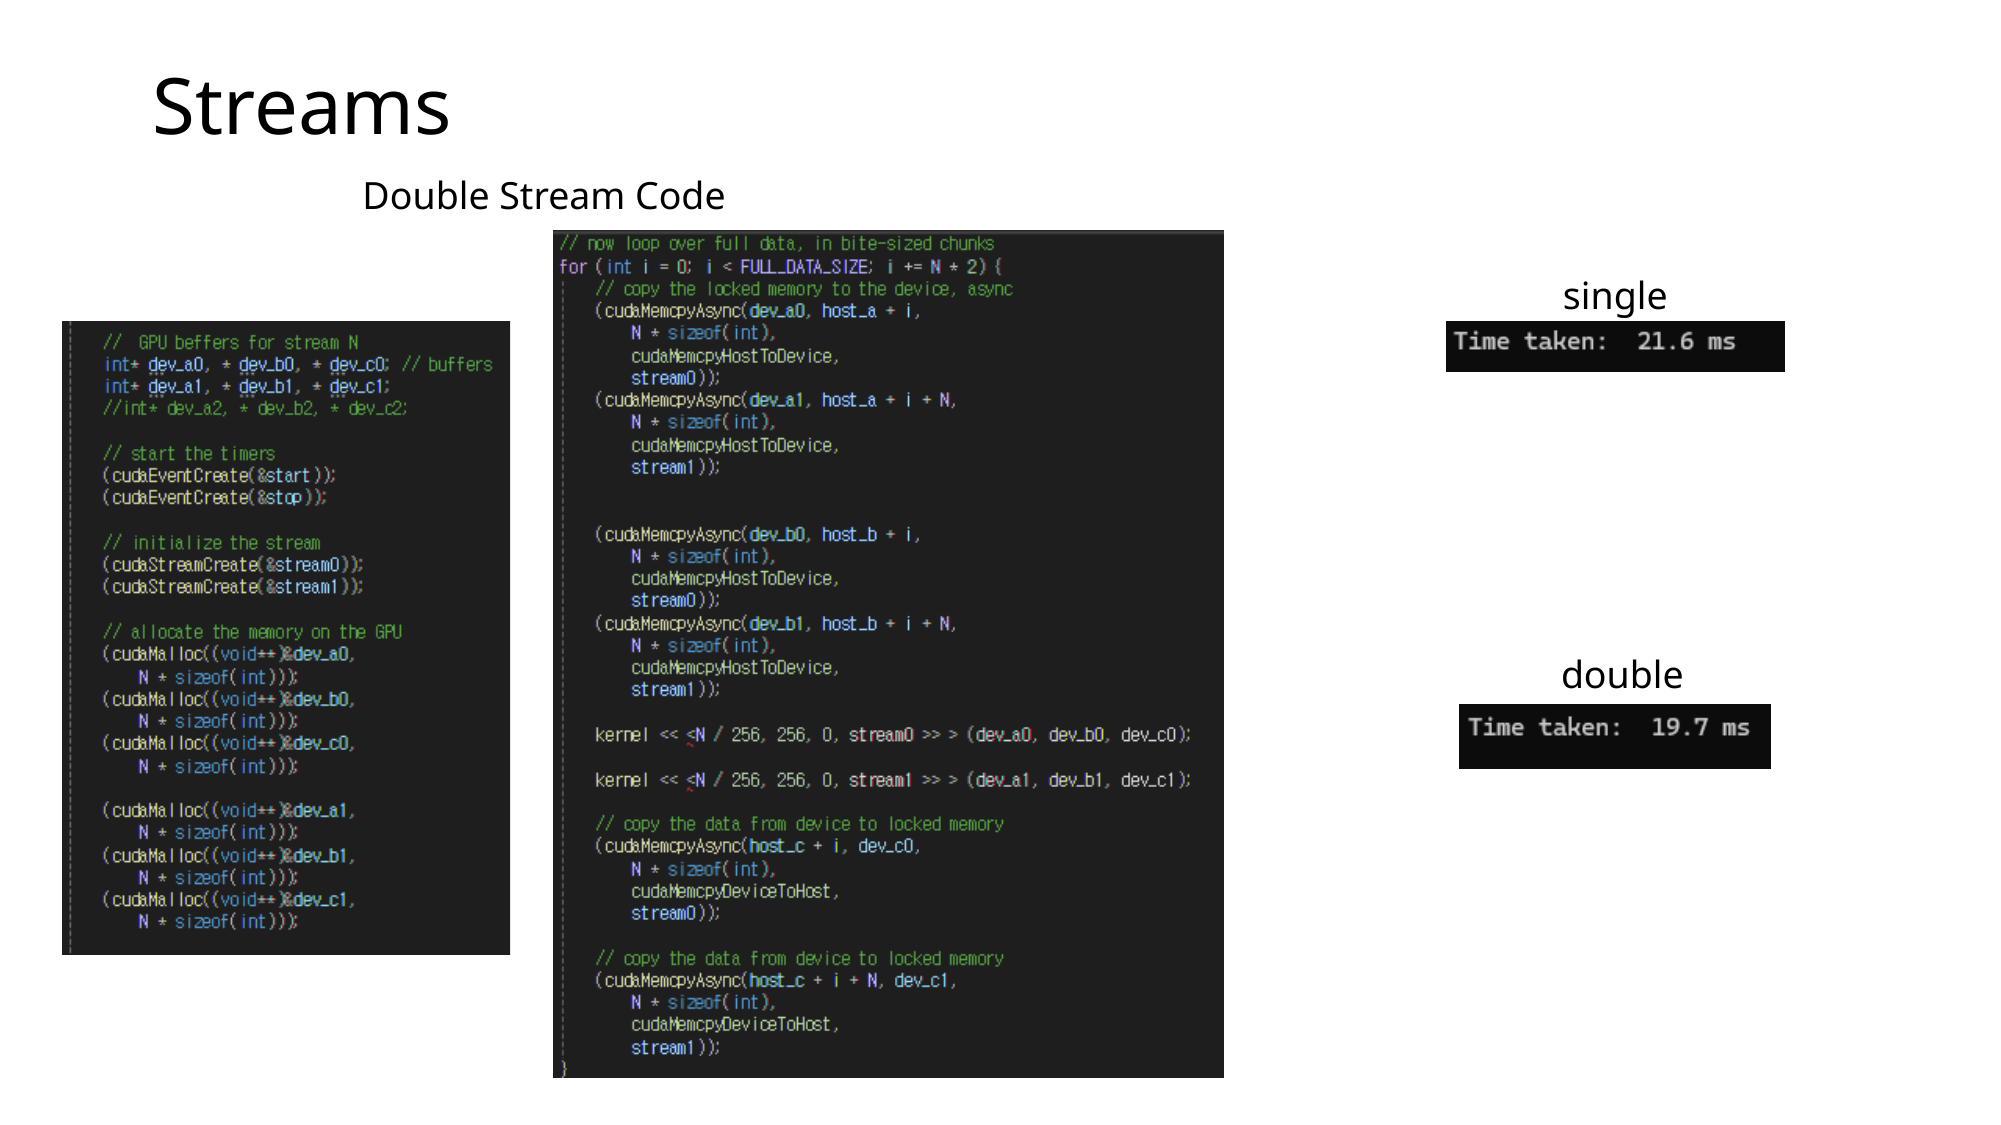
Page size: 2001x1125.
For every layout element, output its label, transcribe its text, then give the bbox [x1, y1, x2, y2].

picture [1446, 321, 1785, 373]
text_box single [1533, 264, 1698, 321]
picture [61, 321, 511, 955]
text_box Double Stream Code [347, 164, 857, 225]
picture [1459, 703, 1772, 769]
title Streams [137, 59, 1863, 160]
text_box double [1540, 643, 1705, 703]
picture [552, 230, 1225, 1079]
